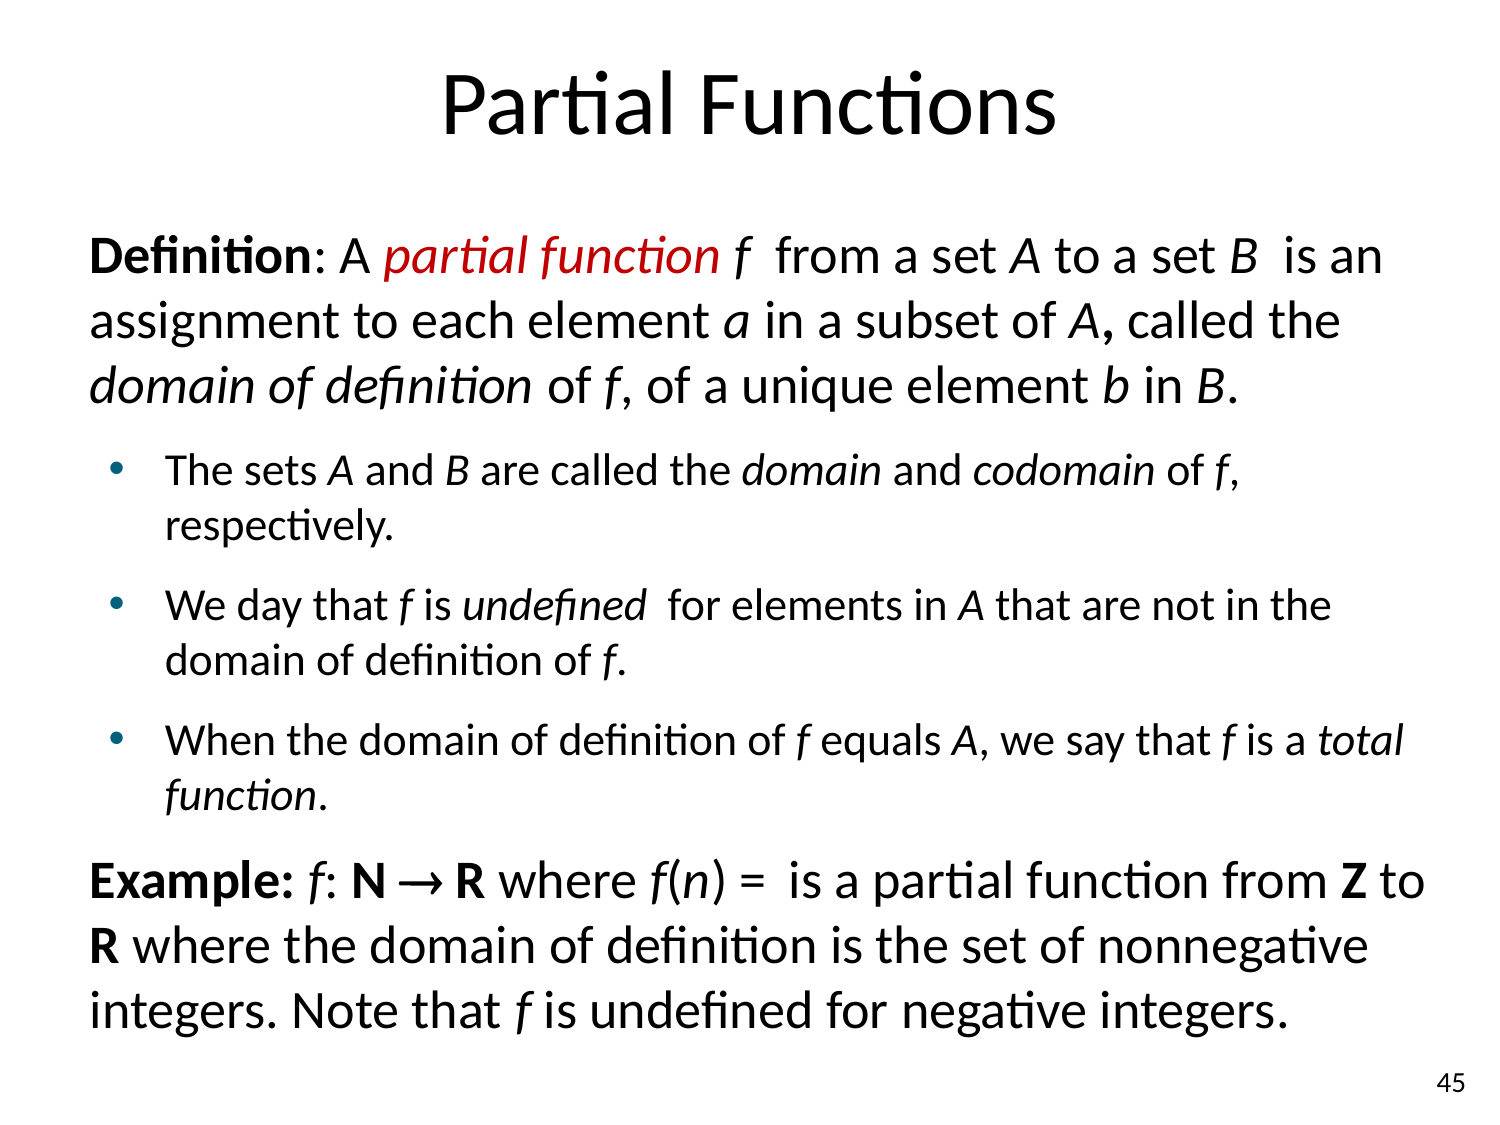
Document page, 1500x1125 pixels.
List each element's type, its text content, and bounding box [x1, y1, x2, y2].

title Partial Functions [0, 0, 1500, 195]
